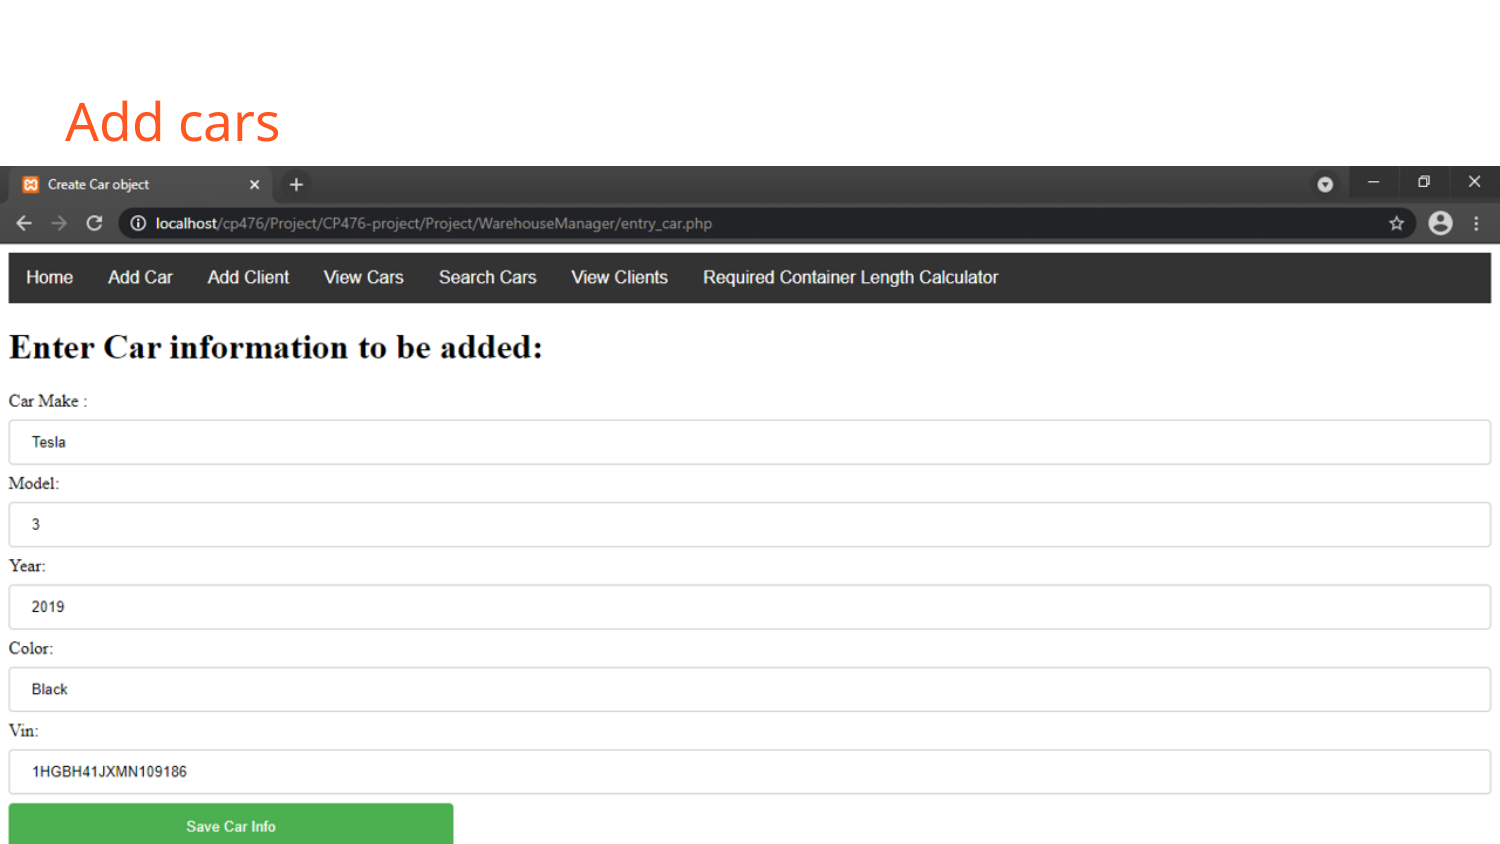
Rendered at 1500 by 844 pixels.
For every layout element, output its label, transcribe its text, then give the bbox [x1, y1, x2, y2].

text_box Add cars [51, 72, 1449, 165]
picture [0, 166, 1500, 844]
